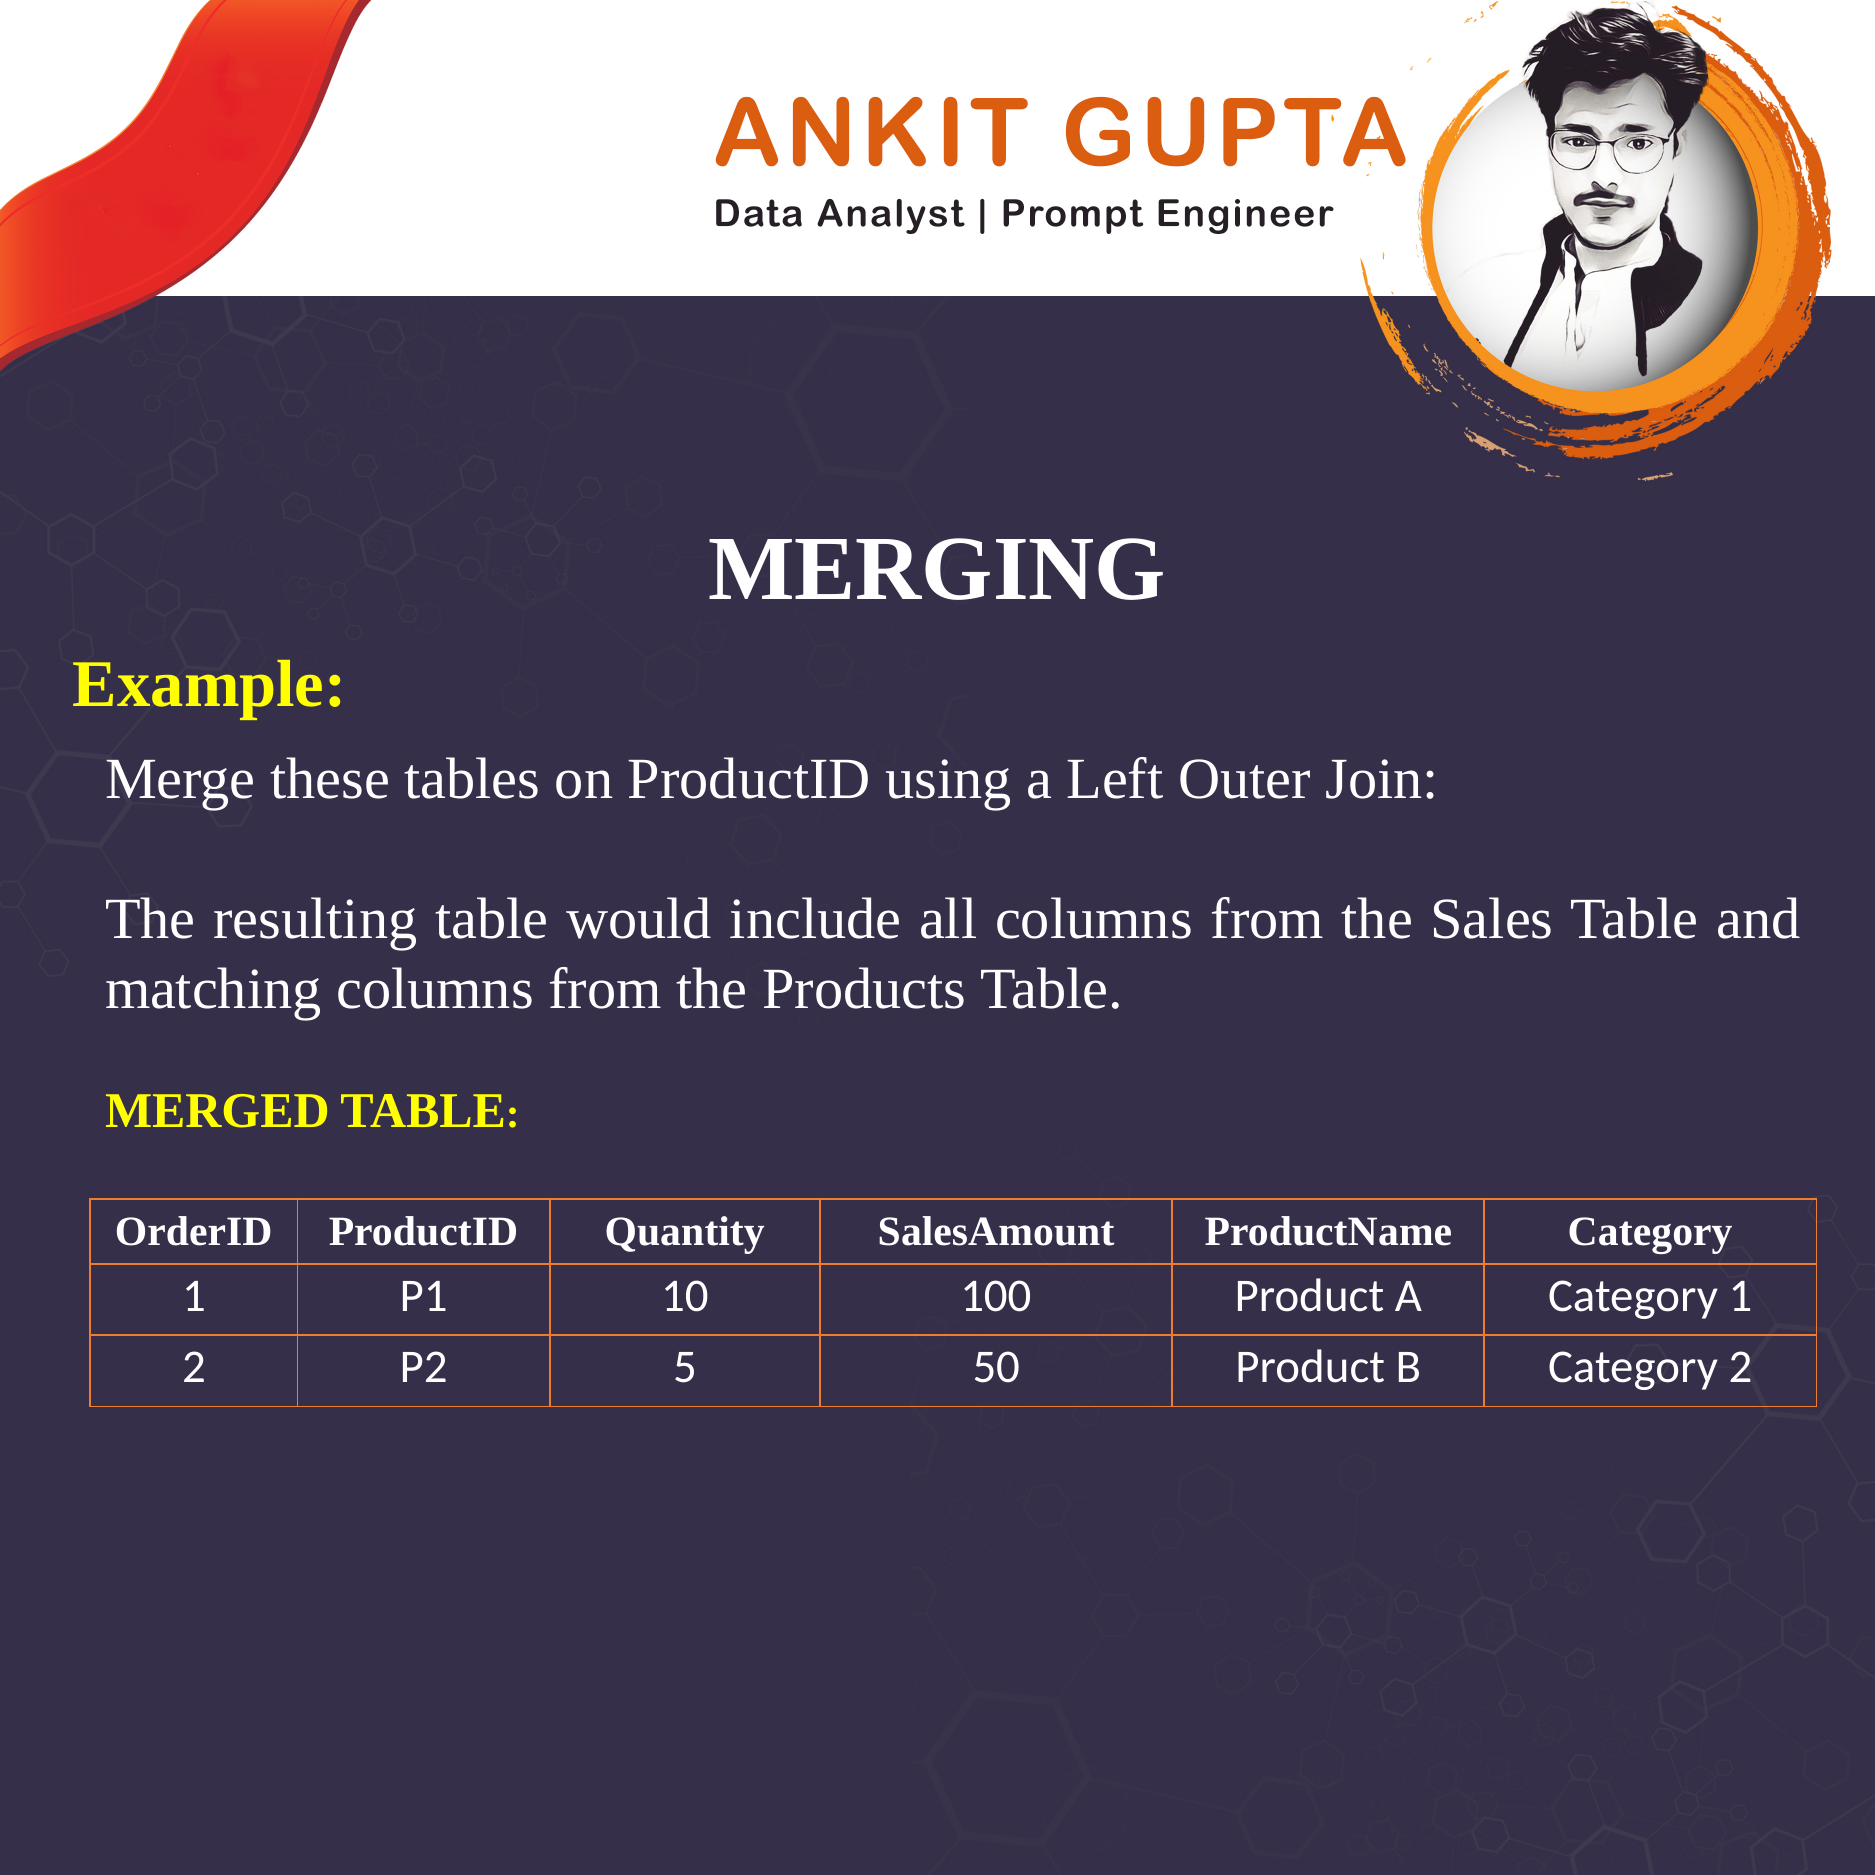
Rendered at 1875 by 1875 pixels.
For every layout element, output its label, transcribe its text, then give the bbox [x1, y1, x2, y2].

text_box Merge these tables on ProductID using a Left Outer Join: The resulting table would include all columns from the Sales Table and matching columns from the Products Table. [90, 732, 1817, 1028]
table_cell 5 [551, 1336, 819, 1406]
table_cell P1 [298, 1265, 549, 1334]
table_cell Category 2 [1485, 1336, 1816, 1406]
table_header Category [1485, 1200, 1816, 1263]
table_header SalesAmount [821, 1200, 1171, 1263]
table_cell Product B [1173, 1336, 1483, 1406]
table_cell Category 1 [1485, 1265, 1816, 1334]
picture [0, 0, 1875, 1875]
table_cell 1 [91, 1265, 297, 1334]
table_cell 100 [821, 1265, 1171, 1334]
table_header OrderID [91, 1200, 297, 1263]
text_box MERGED TABLE: [90, 1070, 801, 1146]
table_header ProductID [298, 1200, 549, 1263]
table_header Quantity [551, 1200, 819, 1263]
text_box MERGING [611, 500, 1264, 626]
table_cell 10 [551, 1265, 819, 1334]
table_cell P2 [298, 1336, 549, 1406]
table_cell Product A [1173, 1265, 1483, 1334]
table_cell 50 [821, 1336, 1171, 1406]
table_cell 2 [91, 1336, 297, 1406]
text_box Example: [57, 632, 479, 728]
table_header ProductName [1173, 1200, 1483, 1263]
